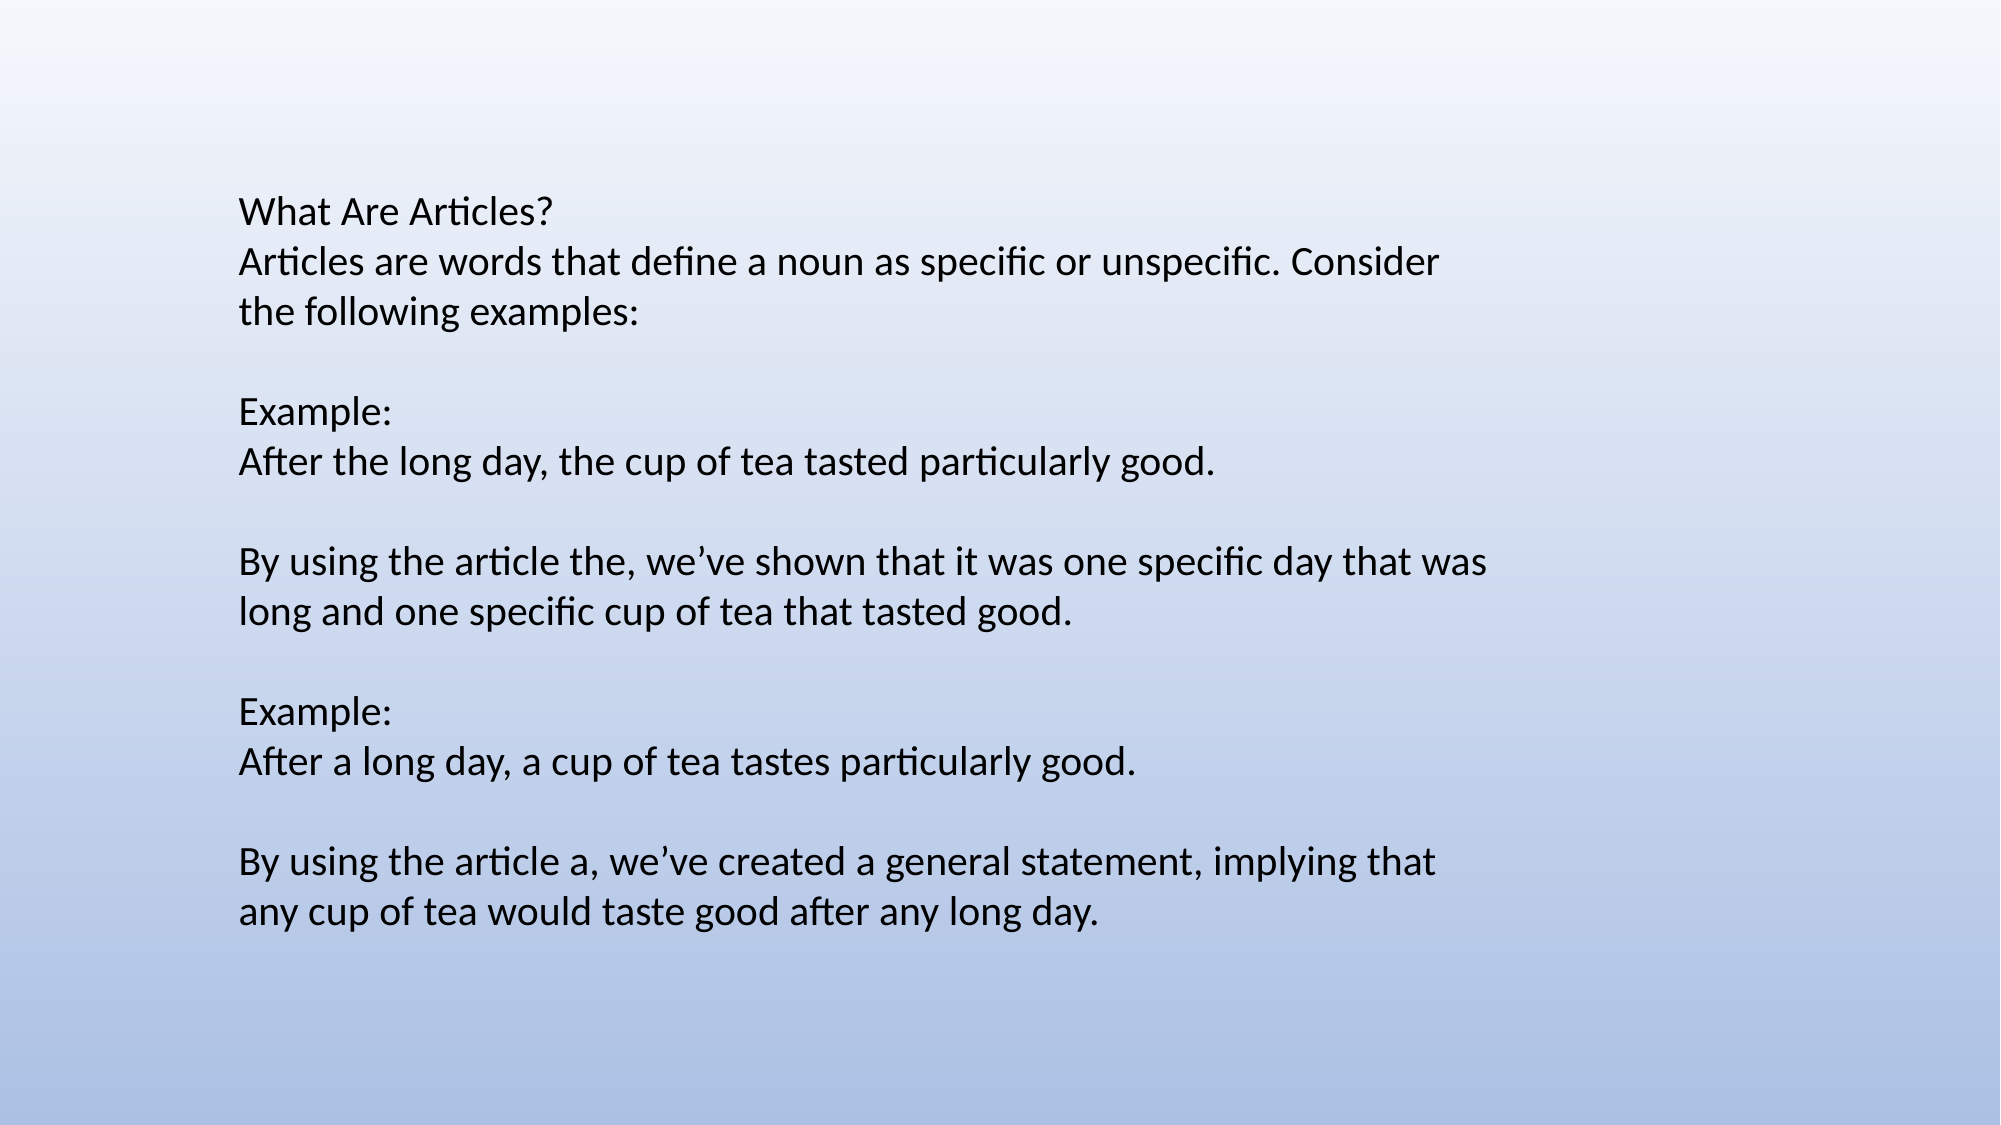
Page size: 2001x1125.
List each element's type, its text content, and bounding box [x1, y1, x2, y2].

text_box What Are Articles? Articles are words that define a noun as specific or unspecific. Consider the following examples: Example: After the long day, the cup of tea tasted particularly good. By using the article the, we’ve shown that it was one specific day that was long and one specific cup of tea that tasted good. Example: After a long day, a cup of tea tastes particularly good. By using the article a, we’ve created a general statement, implying that any cup of tea would taste good after any long day. [223, 176, 1513, 942]
